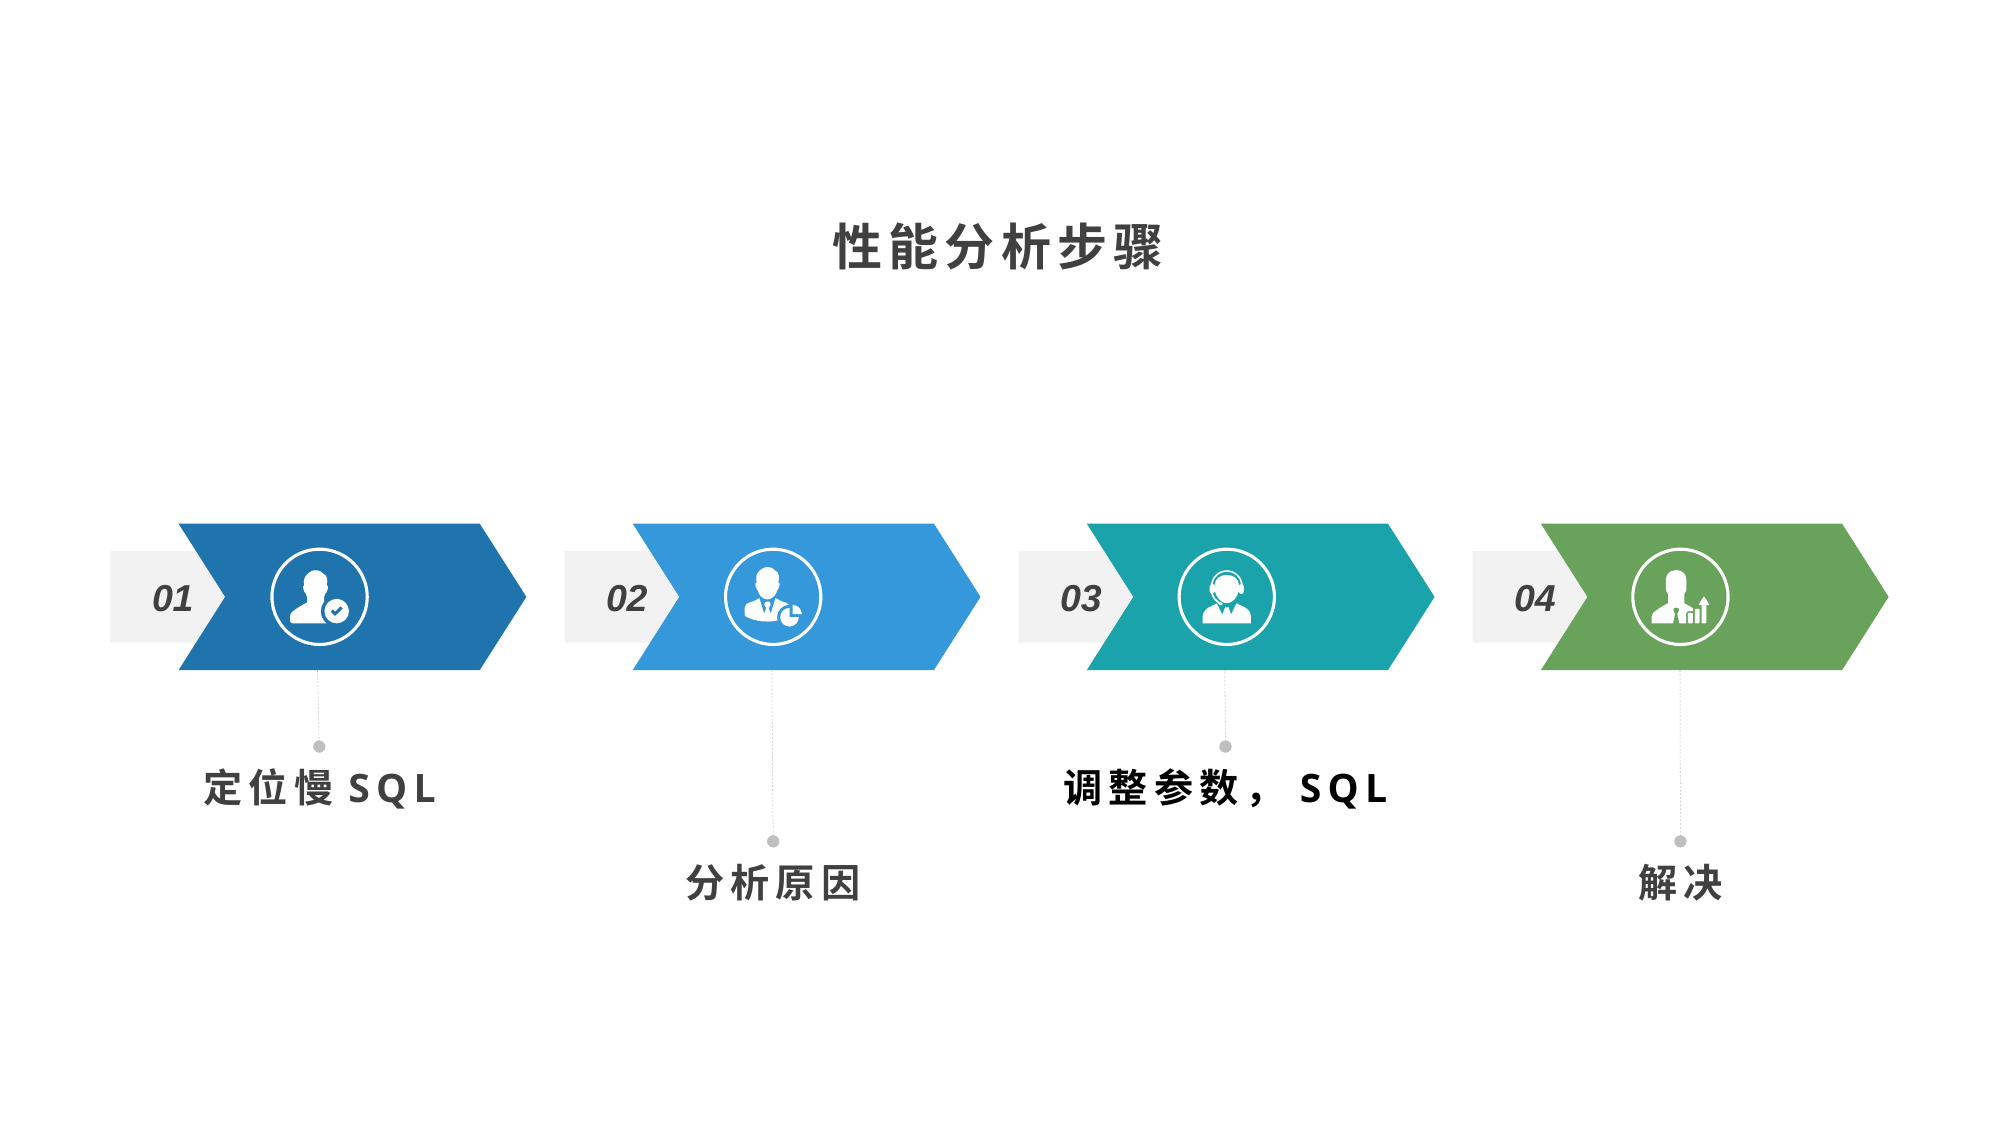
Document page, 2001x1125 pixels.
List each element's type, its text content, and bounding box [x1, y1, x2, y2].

text_box 解决 [1493, 841, 1867, 906]
text_box [780, 607, 799, 627]
text_box 性能分析步骤 [108, 188, 1888, 284]
text_box [290, 570, 328, 624]
text_box [1086, 523, 1435, 671]
text_box [178, 523, 527, 671]
text_box [1698, 596, 1710, 624]
text_box [1202, 570, 1251, 624]
text_box [271, 549, 368, 645]
text_box [1540, 523, 1889, 671]
text_box [324, 598, 349, 624]
text_box 定位慢SQL [132, 746, 507, 811]
text_box [792, 604, 802, 615]
text_box [1632, 549, 1729, 645]
text_box 02 [564, 551, 678, 643]
text_box [1651, 570, 1700, 624]
text_box 调整参数，SQL [1038, 746, 1413, 811]
text_box [725, 549, 821, 645]
text_box 分析原因 [586, 841, 960, 906]
text_box [744, 567, 789, 622]
text_box 03 [1018, 551, 1132, 643]
text_box 01 [110, 551, 224, 643]
text_box 04 [1472, 551, 1586, 643]
text_box [1179, 549, 1275, 645]
text_box [632, 523, 981, 671]
